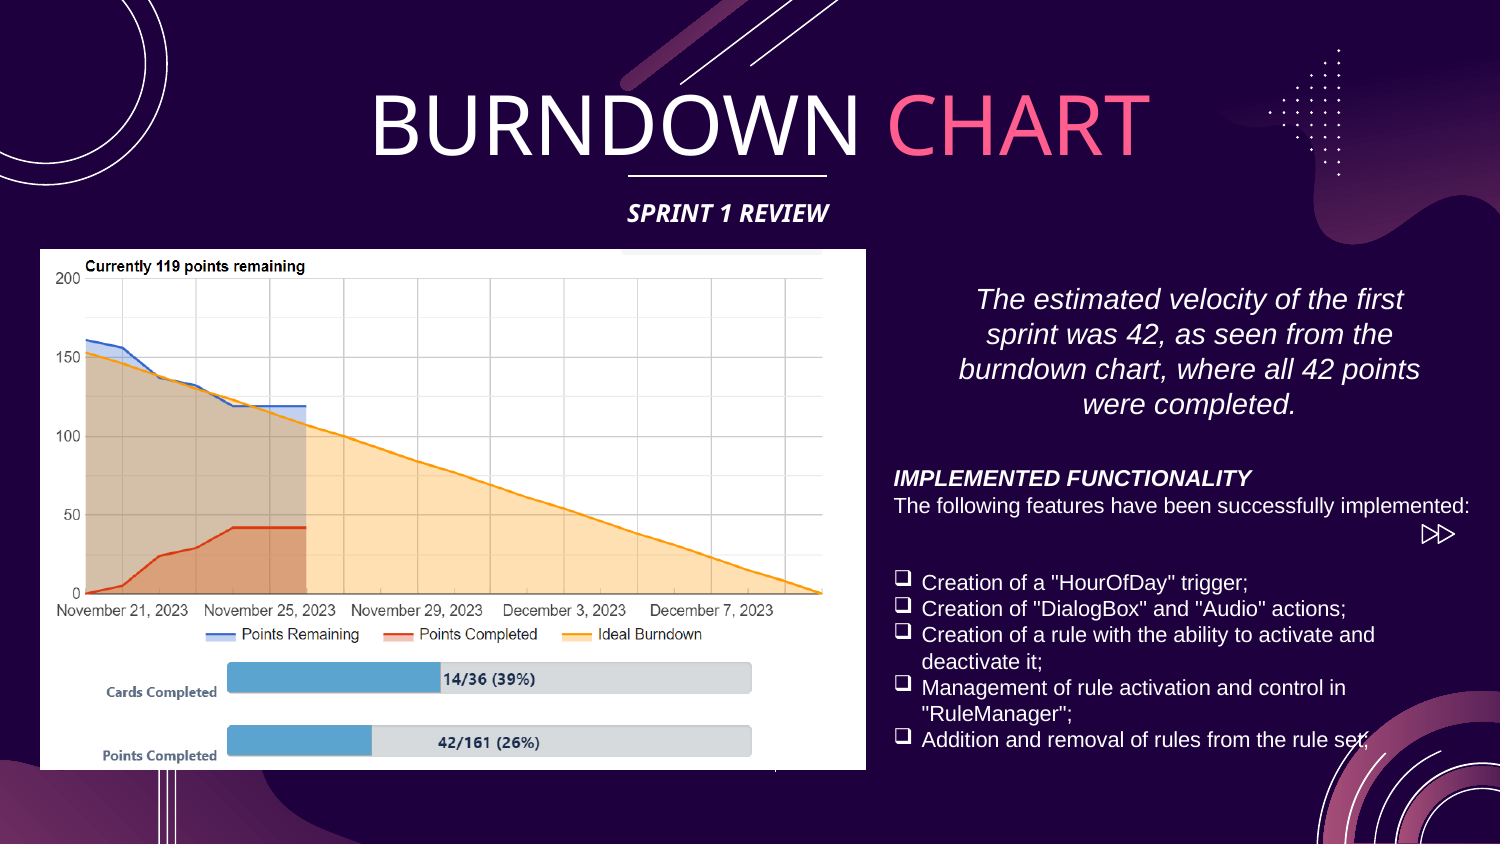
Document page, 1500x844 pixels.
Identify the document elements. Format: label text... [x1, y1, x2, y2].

picture [40, 249, 867, 770]
text_box IMPLEMENTED FUNCTIONALITY The following features have been successfully implemented: Creation of a "HourOfDay" trigger; Creation of "DialogBox" and "Audio" actions; Creation of a rule with the ability to activate and deactivate it; Management of rule activation and control in "RuleManager"; Addition and removal of rules from the rule set; [878, 456, 1500, 836]
text_box SPRINT 1 REVIEW [253, 189, 1202, 235]
text_box The estimated velocity of the first sprint was 42, as seen from the burndown chart, where all 42 points were completed. [921, 273, 1460, 428]
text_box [116, 777, 177, 844]
title BURNDOWN CHART [266, 56, 1252, 197]
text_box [1268, 48, 1341, 177]
